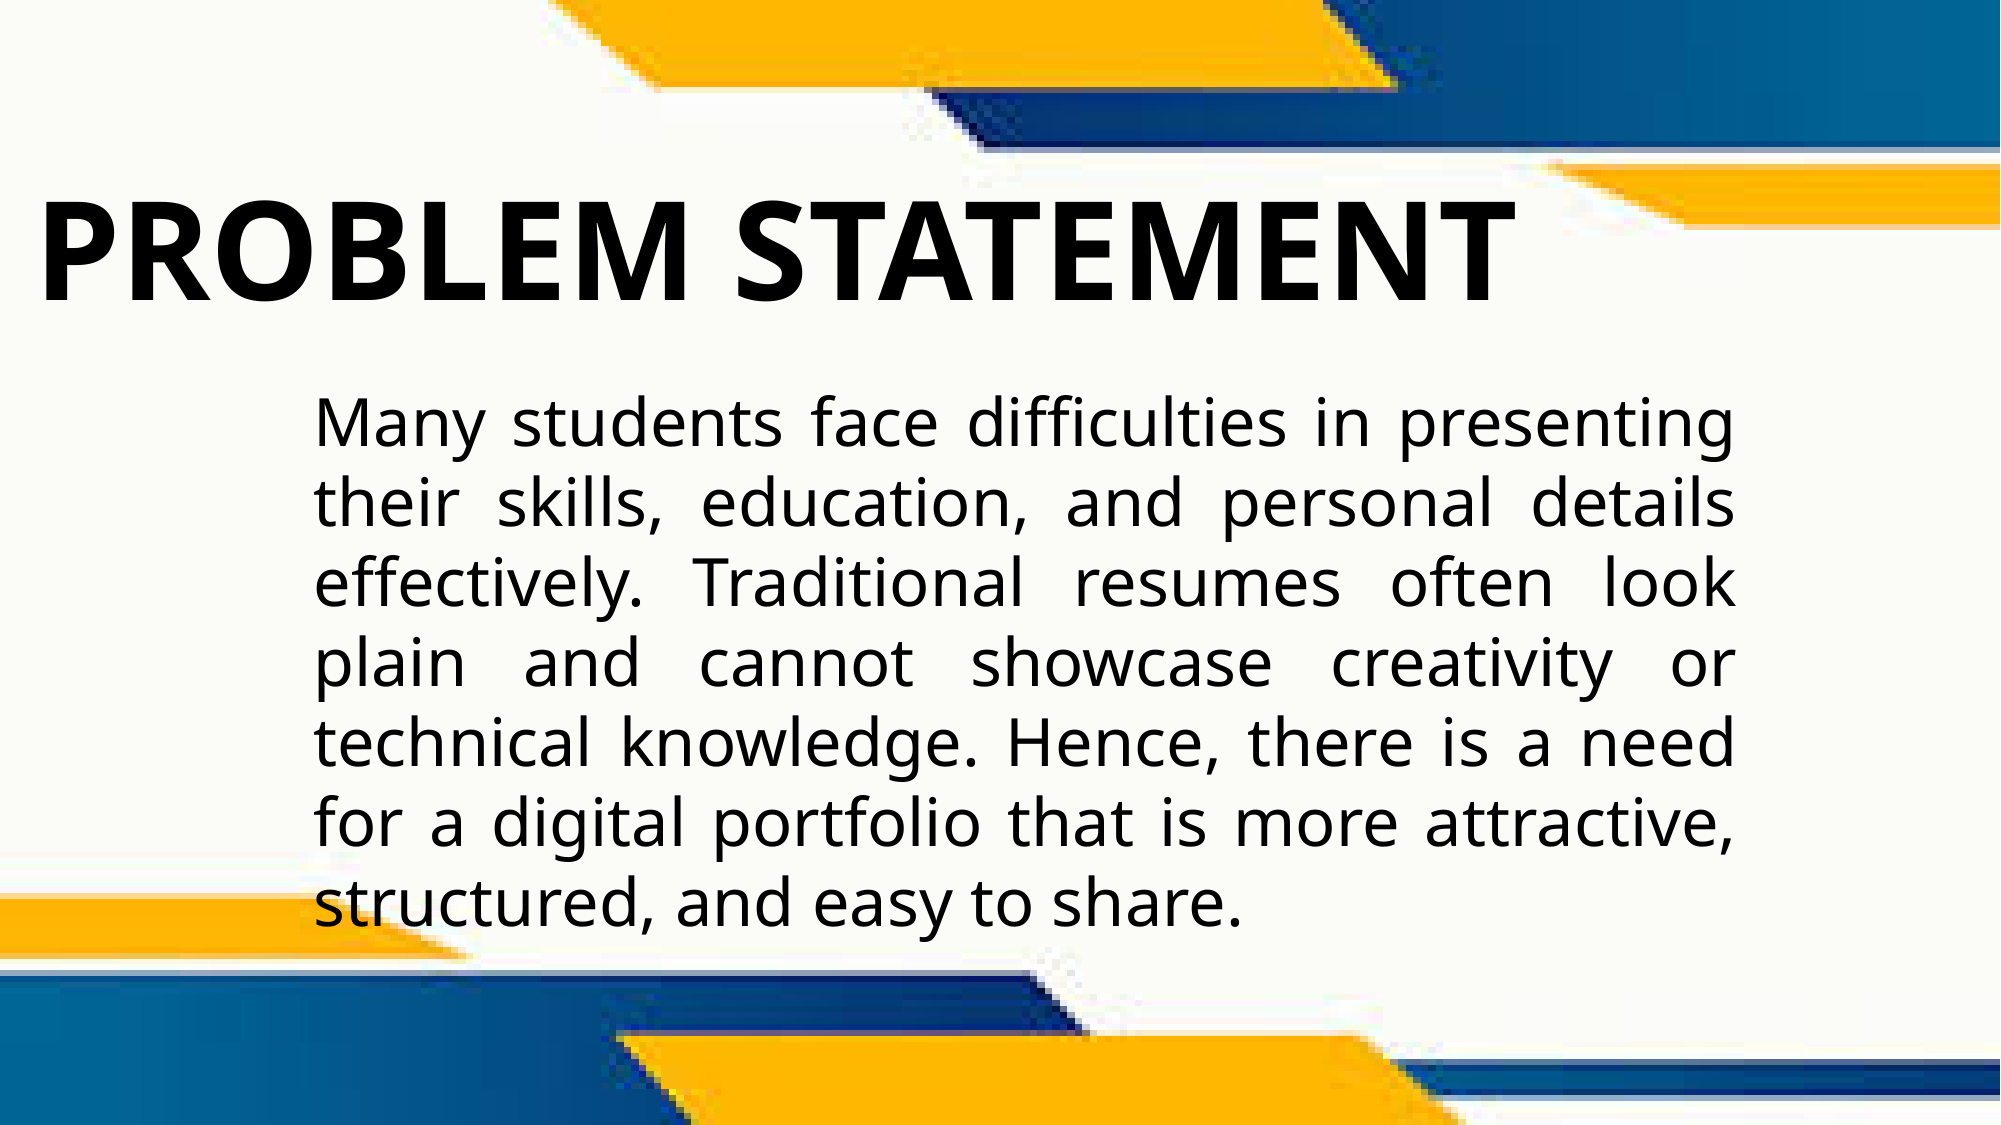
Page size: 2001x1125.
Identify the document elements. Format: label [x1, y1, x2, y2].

list [0, 0, 2000, 1125]
